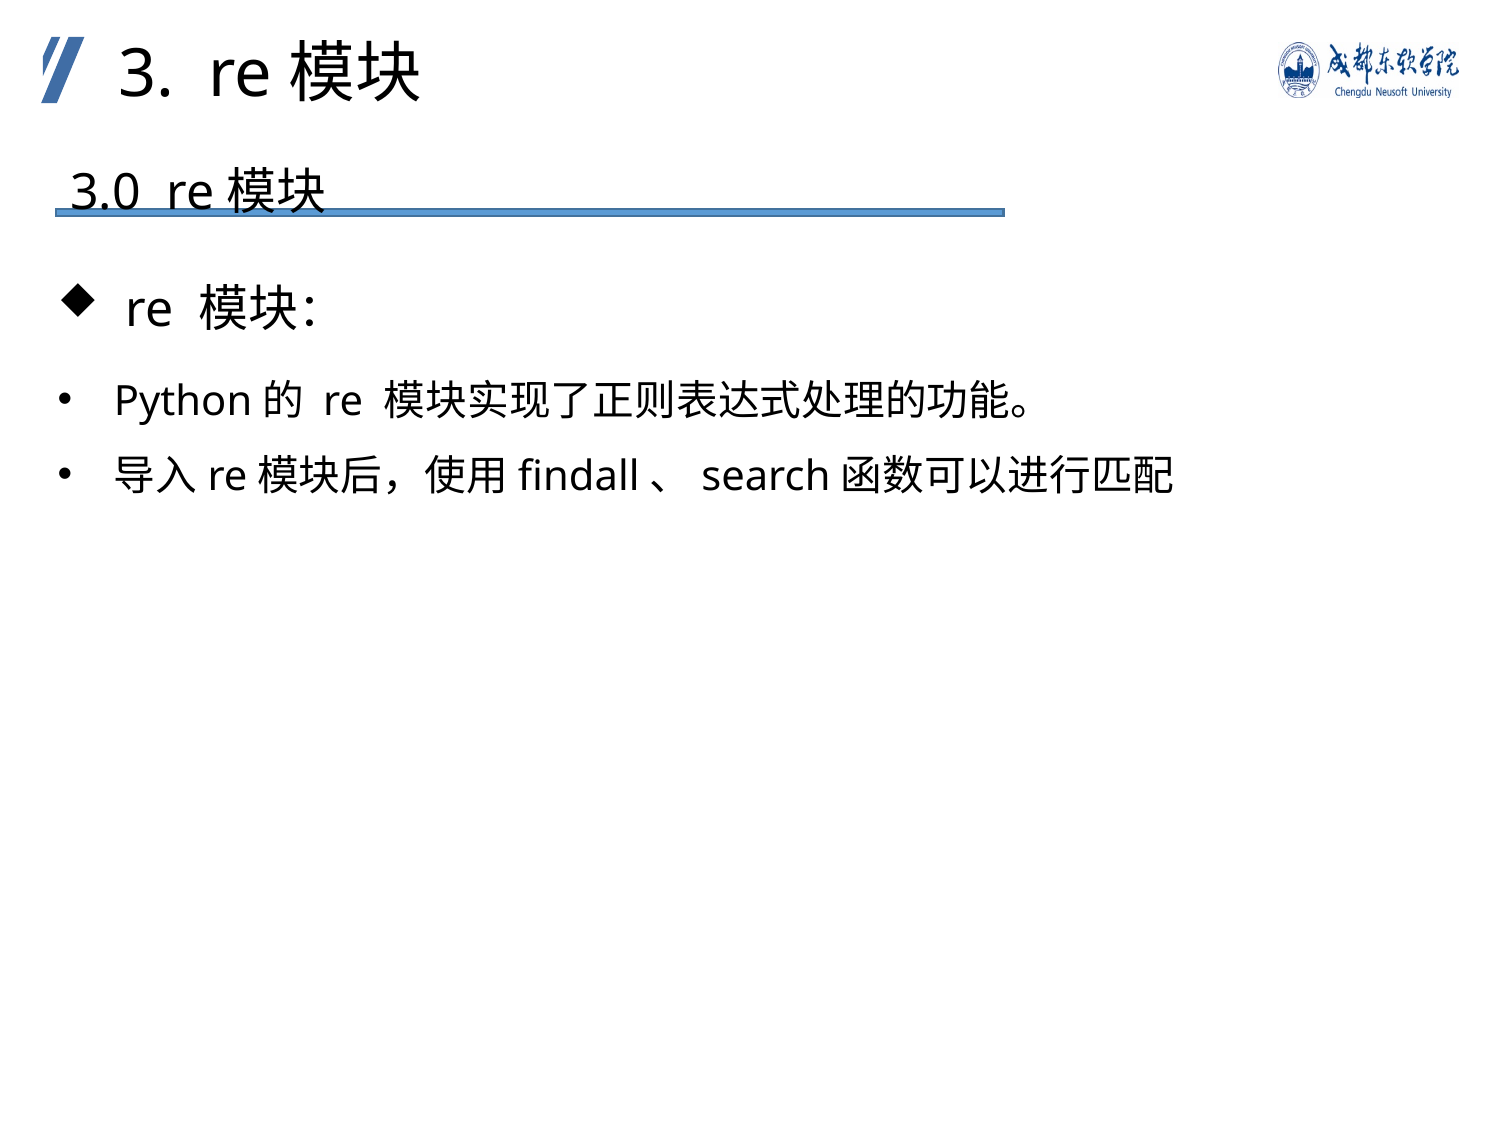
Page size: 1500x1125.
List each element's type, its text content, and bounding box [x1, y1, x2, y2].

text_box [985, 208, 1005, 217]
text_box 3. re模块 [103, 30, 1228, 119]
picture [1278, 42, 1459, 98]
text_box 3.0 re模块 [55, 122, 985, 227]
text_box re 模块： Python的 re 模块实现了正则表达式处理的功能。 导入re模块后，使用findall、search函数可以进行匹配 [42, 238, 1438, 656]
